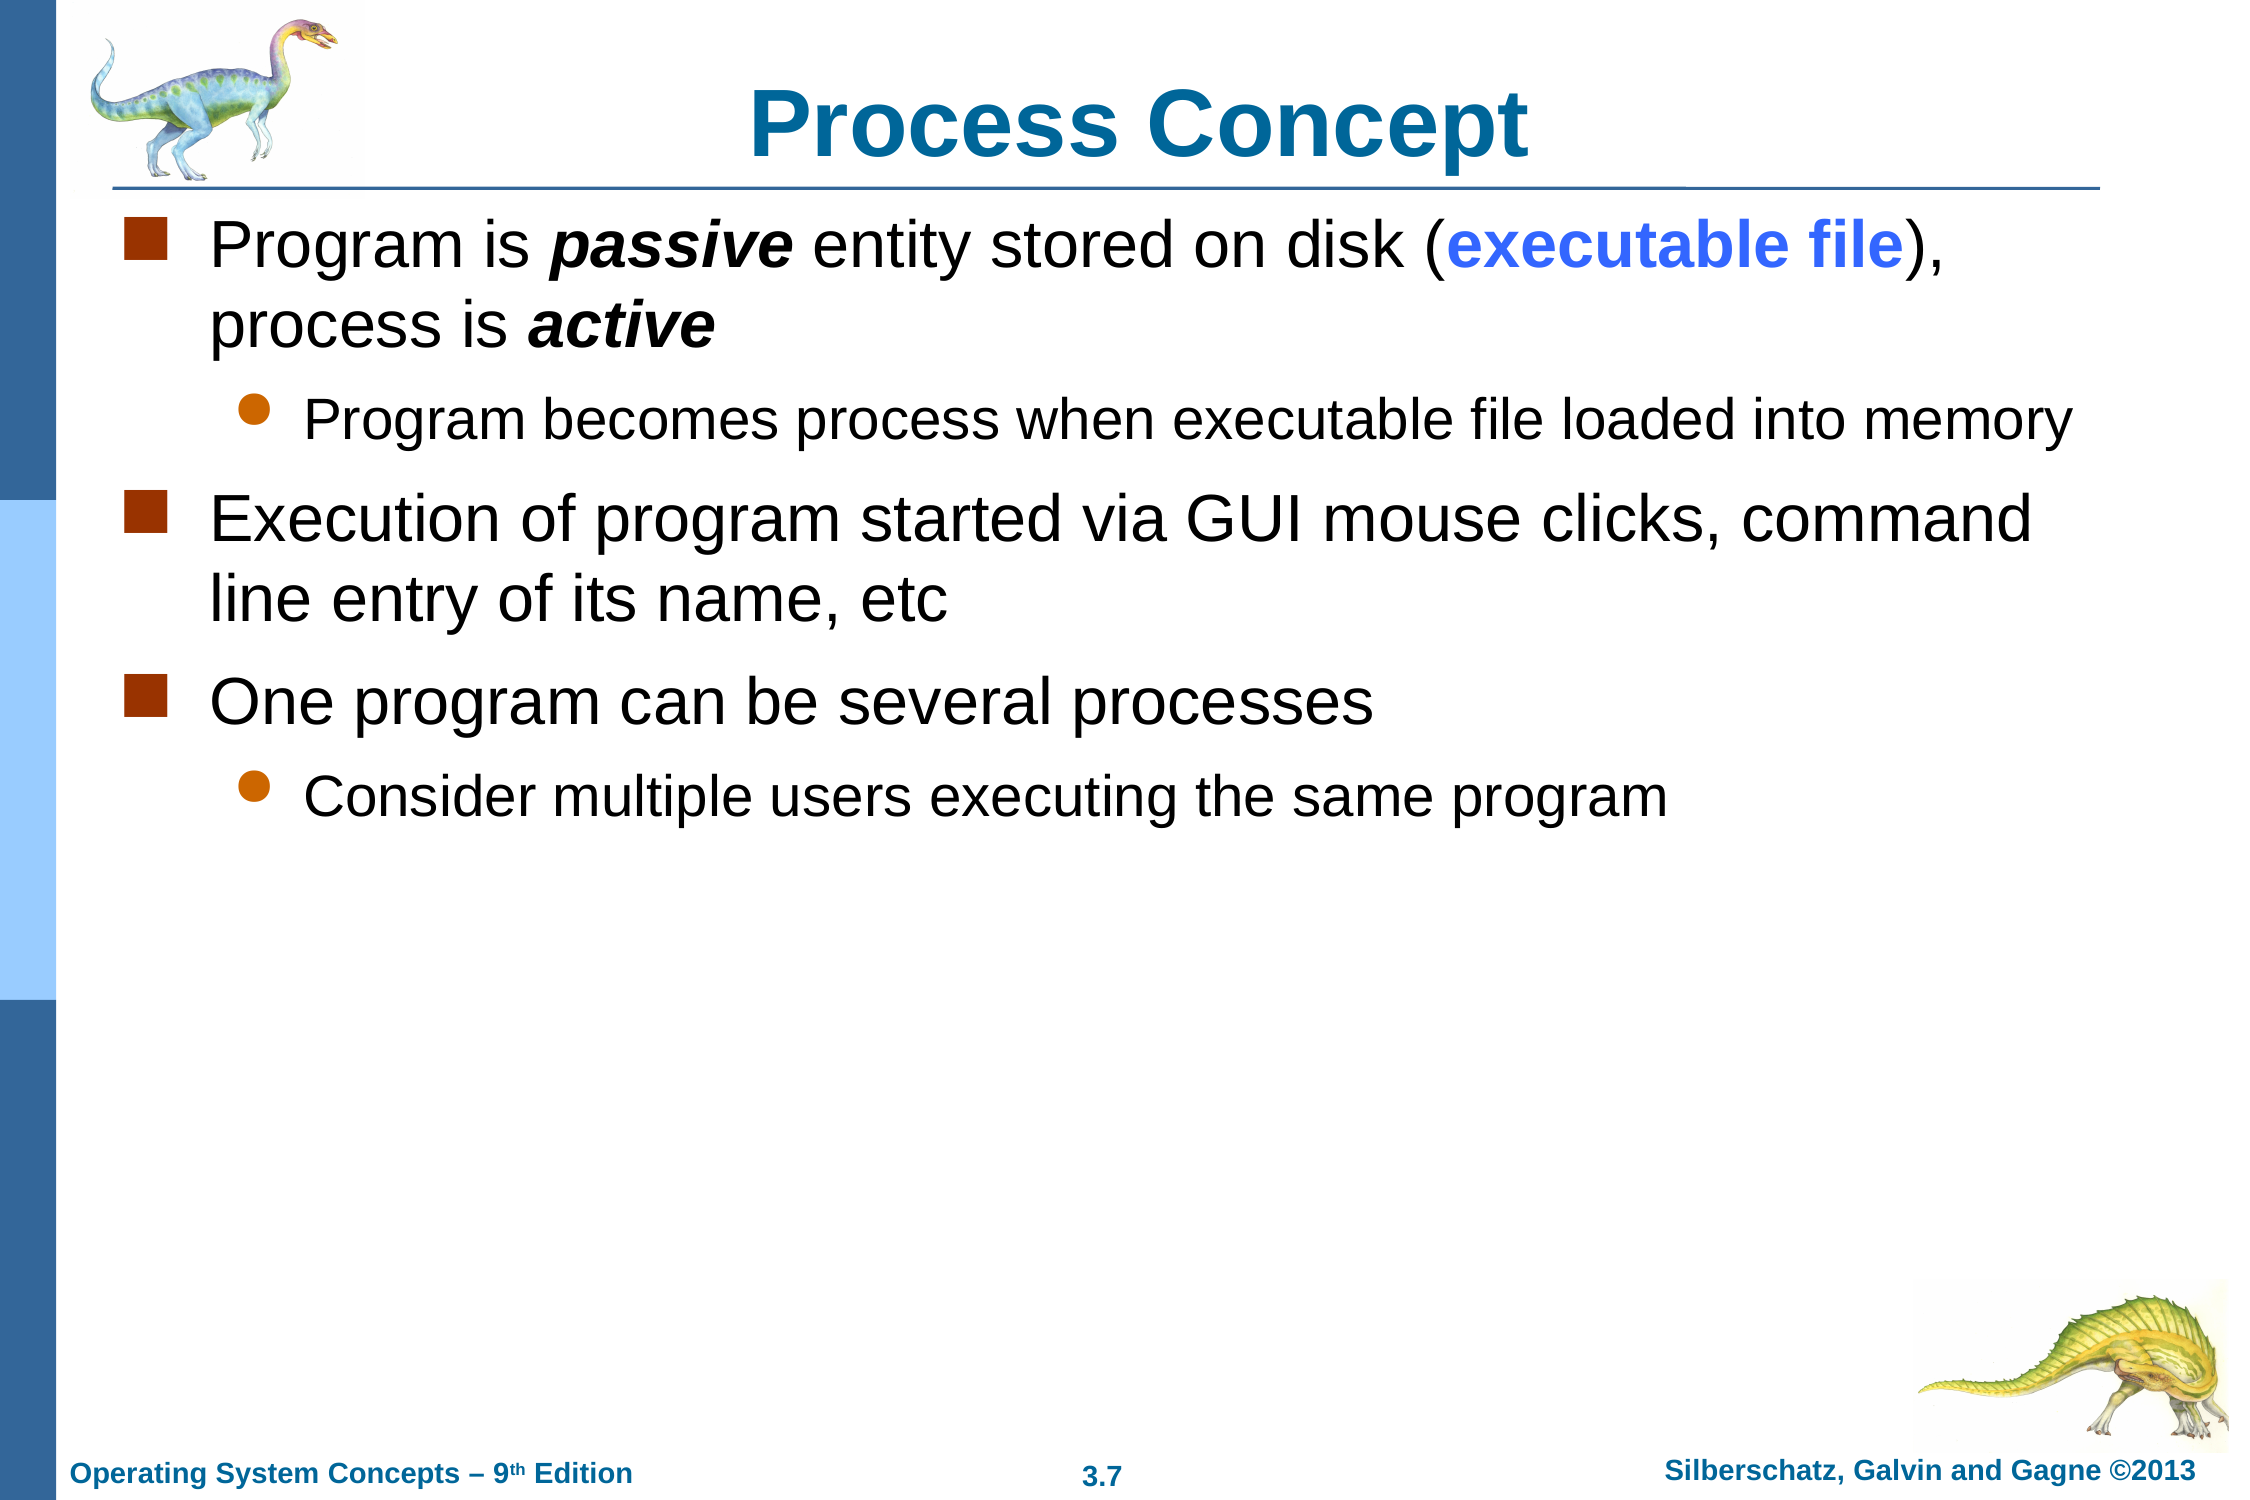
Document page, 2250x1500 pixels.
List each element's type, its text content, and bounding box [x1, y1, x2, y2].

list Program is passive entity stored on disk (executable file), process is active Program becomes process when executable file loaded into memory Execution of program started via GUI mouse clicks, command line entry of its name, etc One program can be several processes Consider multiple users executing the same program [107, 190, 2103, 1342]
picture [70, 0, 365, 199]
title Process Concept [387, 60, 1891, 187]
picture [1913, 1279, 2229, 1453]
